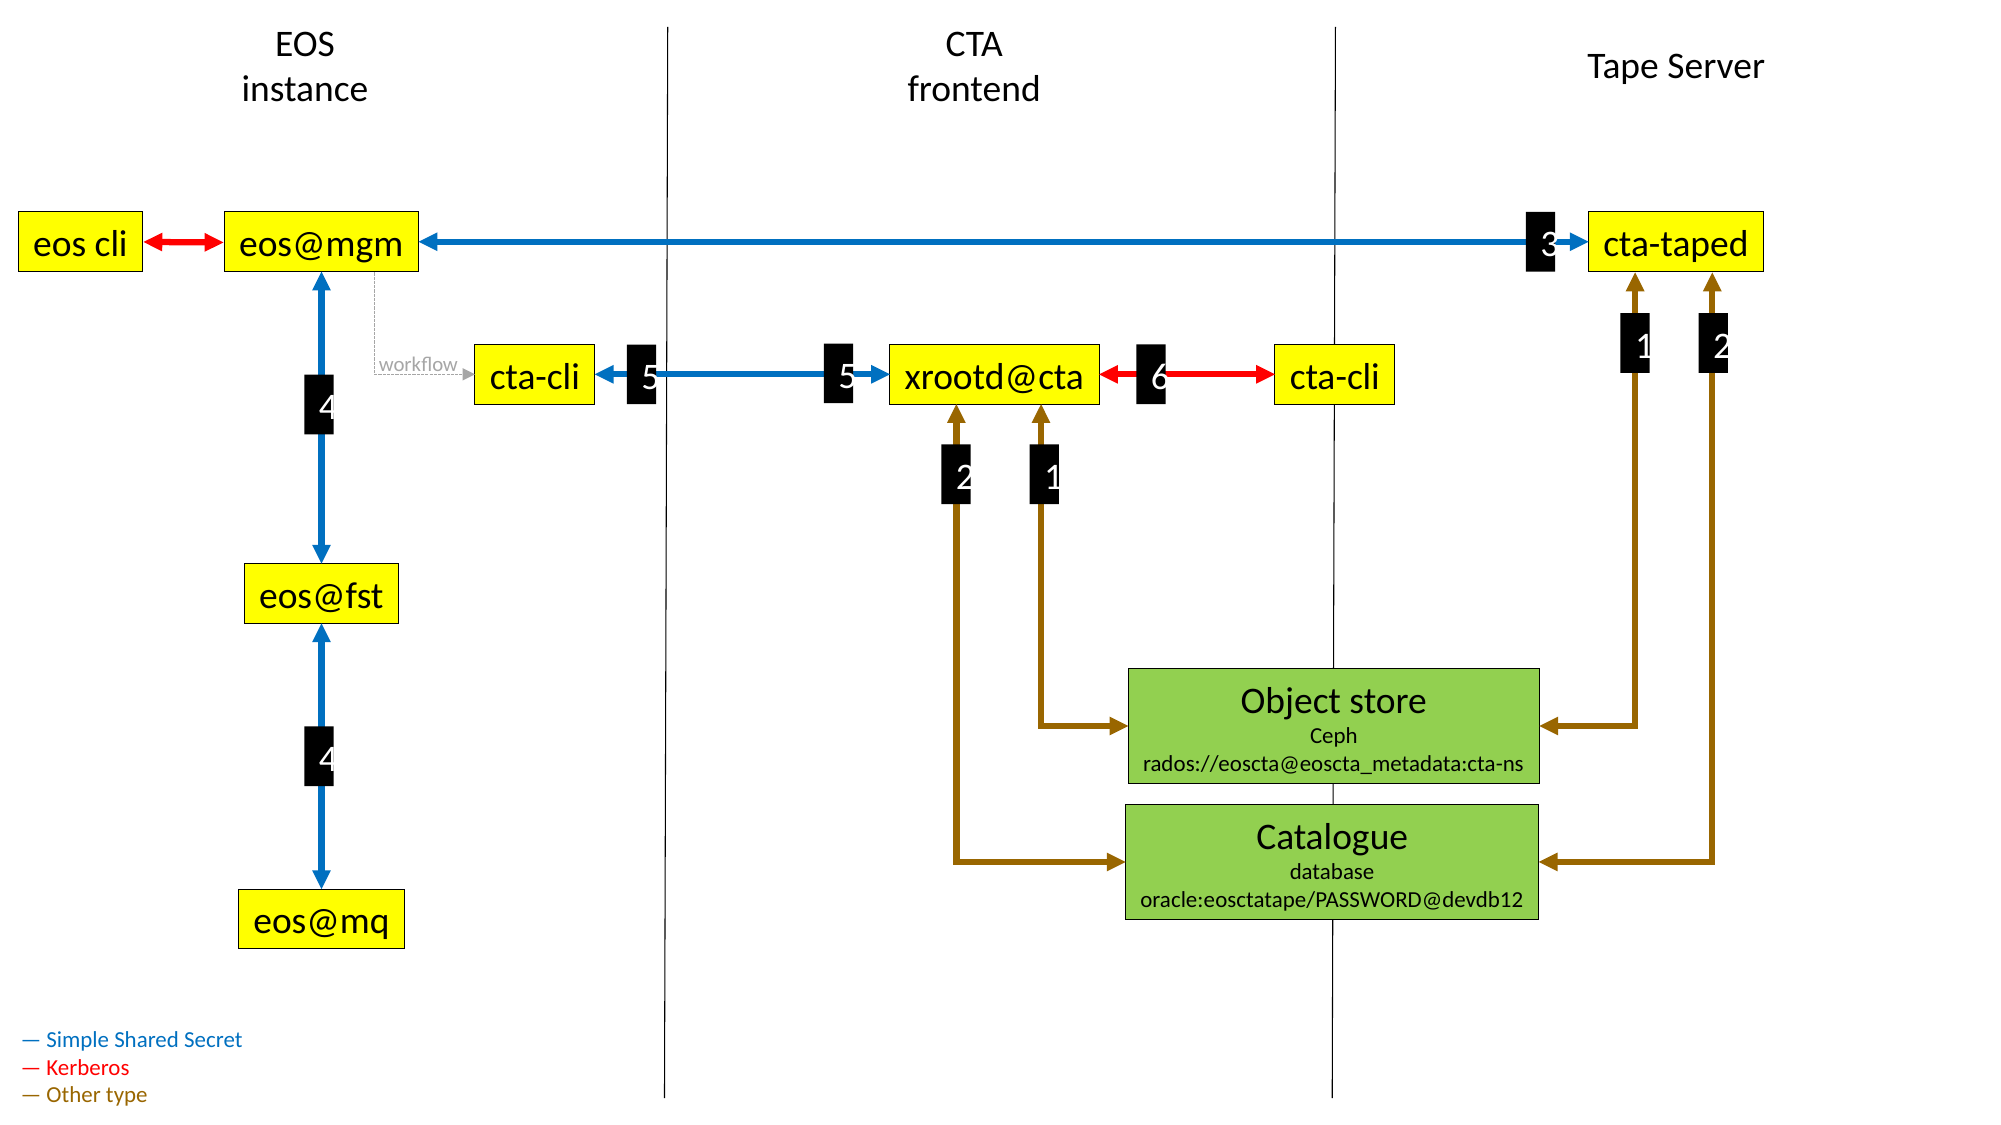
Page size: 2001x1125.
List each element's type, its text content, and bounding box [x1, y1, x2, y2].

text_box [1360, 452, 1816, 482]
text_box 6 [1136, 344, 1166, 374]
text_box 1 [1029, 444, 1059, 505]
text_box 5 [823, 343, 854, 374]
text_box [664, 375, 668, 1099]
text_box 5 [626, 375, 657, 405]
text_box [810, 550, 1269, 717]
text_box 4 [304, 374, 321, 435]
text_box 4 [304, 757, 334, 787]
text_box — Simple Shared Secret — Kerberos — Other type [5, 1017, 258, 1115]
text_box eos@mgm [224, 211, 419, 272]
text_box EOS instance [226, 11, 384, 117]
text_box cta-cli [1336, 344, 1395, 405]
text_box Object store Ceph rados://eoscta@eoscta_metadata:cta-ns [1336, 668, 1540, 784]
text_box 3 [1525, 243, 1556, 272]
text_box Object store Ceph rados://eoscta@eoscta_metadata:cta-ns [1128, 668, 1332, 784]
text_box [664, 243, 668, 374]
text_box eos cli [18, 211, 143, 272]
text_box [1332, 654, 1336, 1099]
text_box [922, 522, 1246, 609]
text_box 5 [626, 344, 657, 374]
text_box 5 [823, 375, 854, 404]
text_box CTA frontend [892, 11, 1056, 117]
text_box workflow [363, 343, 473, 384]
text_box cta-cli [474, 344, 595, 405]
text_box 3 [1525, 211, 1556, 242]
text_box 2 [941, 444, 971, 505]
text_box 2 [1698, 313, 1728, 373]
text_box 4 [322, 374, 334, 435]
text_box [1331, 482, 1923, 654]
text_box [1332, 26, 1336, 242]
text_box eos@mq [238, 889, 405, 949]
text_box xrootd@cta [889, 344, 1100, 405]
text_box cta-cli [1274, 344, 1332, 405]
text_box Catalogue database oracle:eosctatape/PASSWORD@devdb12 [1125, 804, 1332, 920]
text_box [372, 273, 476, 374]
text_box cta-taped [1588, 211, 1764, 272]
text_box 4 [304, 726, 334, 756]
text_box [1332, 243, 1336, 482]
text_box Tape Server [1572, 34, 1781, 94]
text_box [664, 26, 668, 242]
text_box Catalogue database oracle:eosctatape/PASSWORD@devdb12 [1336, 804, 1539, 920]
text_box eos@fst [244, 563, 399, 624]
text_box 6 [1136, 375, 1166, 405]
text_box 1 [1620, 313, 1650, 373]
